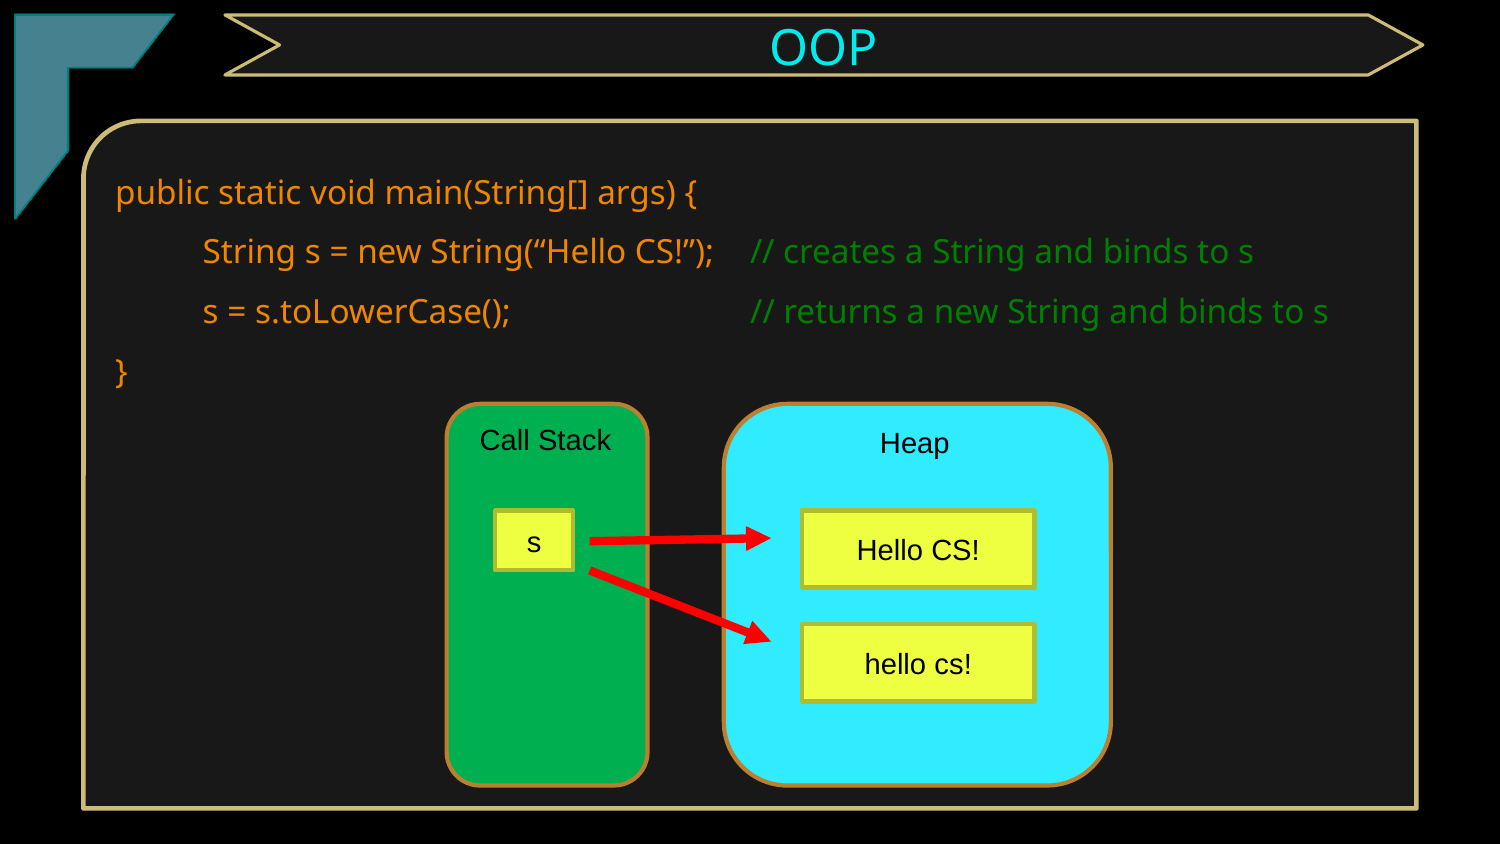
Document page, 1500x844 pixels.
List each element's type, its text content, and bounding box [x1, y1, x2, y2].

text_box public static void main(String[] args) { String s = new String(“Hello CS!”); // creates a String and binds to s s = s.toLowerCase(); // returns a new String and binds to s } [83, 120, 1417, 809]
text_box hello cs! [800, 622, 1037, 704]
text_box Hello CS! [800, 508, 1037, 590]
text_box Heap [865, 416, 970, 467]
text_box [444, 401, 650, 788]
text_box [589, 570, 772, 643]
text_box Call Stack [464, 414, 630, 464]
text_box OOP [224, 14, 1423, 75]
text_box s [493, 508, 575, 572]
picture [0, 0, 1500, 844]
text_box [721, 401, 1113, 788]
text_box [589, 532, 772, 545]
